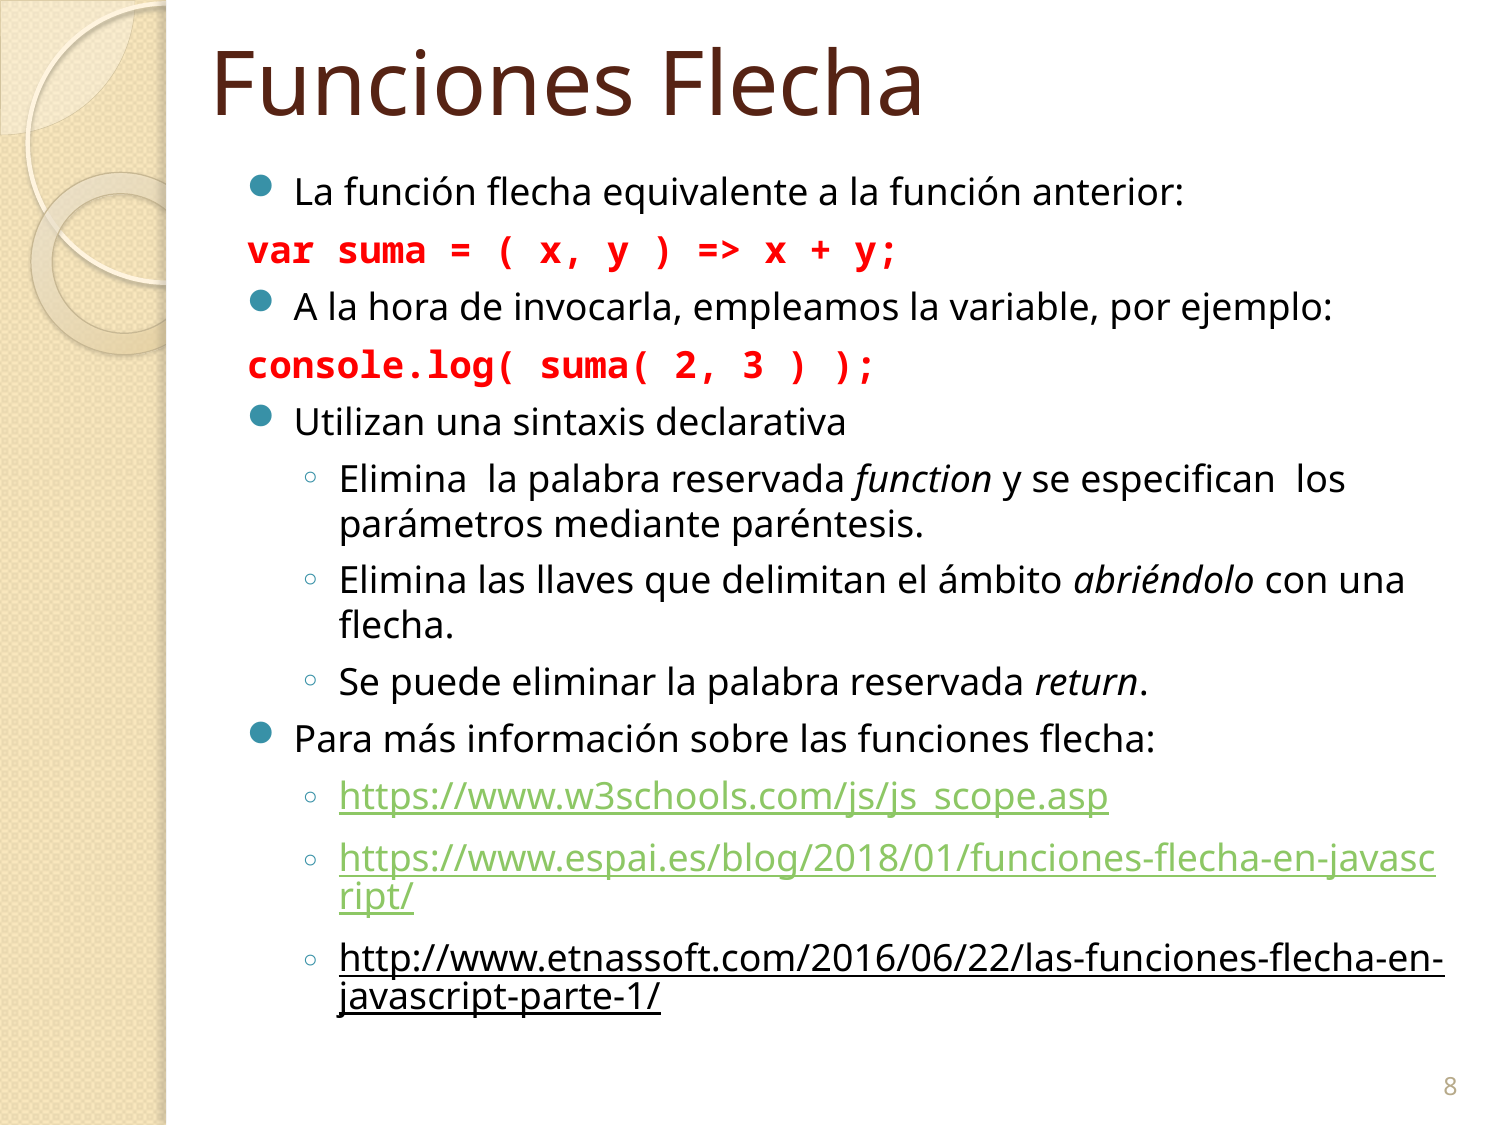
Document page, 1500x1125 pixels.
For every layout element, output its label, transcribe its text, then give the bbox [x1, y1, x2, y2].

slide_number 8 [1413, 1034, 1488, 1113]
title Funciones Flecha [194, 45, 1466, 114]
list La función flecha equivalente a la función anterior: var suma = ( x, y ) => x + y; A la hora de invocarla, empleamos la variable, por ejemplo: console.log( suma( 2, 3 ) ); Utilizan una sintaxis declarativa Elimina la palabra reservada function y se especifican los parámetros mediante paréntesis. Elimina las llaves que delimitan el ámbito abriéndolo con una flecha. Se puede eliminar la palabra reservada return. Para más información sobre las funciones flecha: https://www.w3schools.com/js/js_scope.asp https://www.espai.es/blog/2018/01/funciones-flecha-en-javascript/ http://www.etnassoft.com/2016/06/22/las-funciones-flecha-en-javascript-parte-1/ [218, 160, 1466, 1106]
